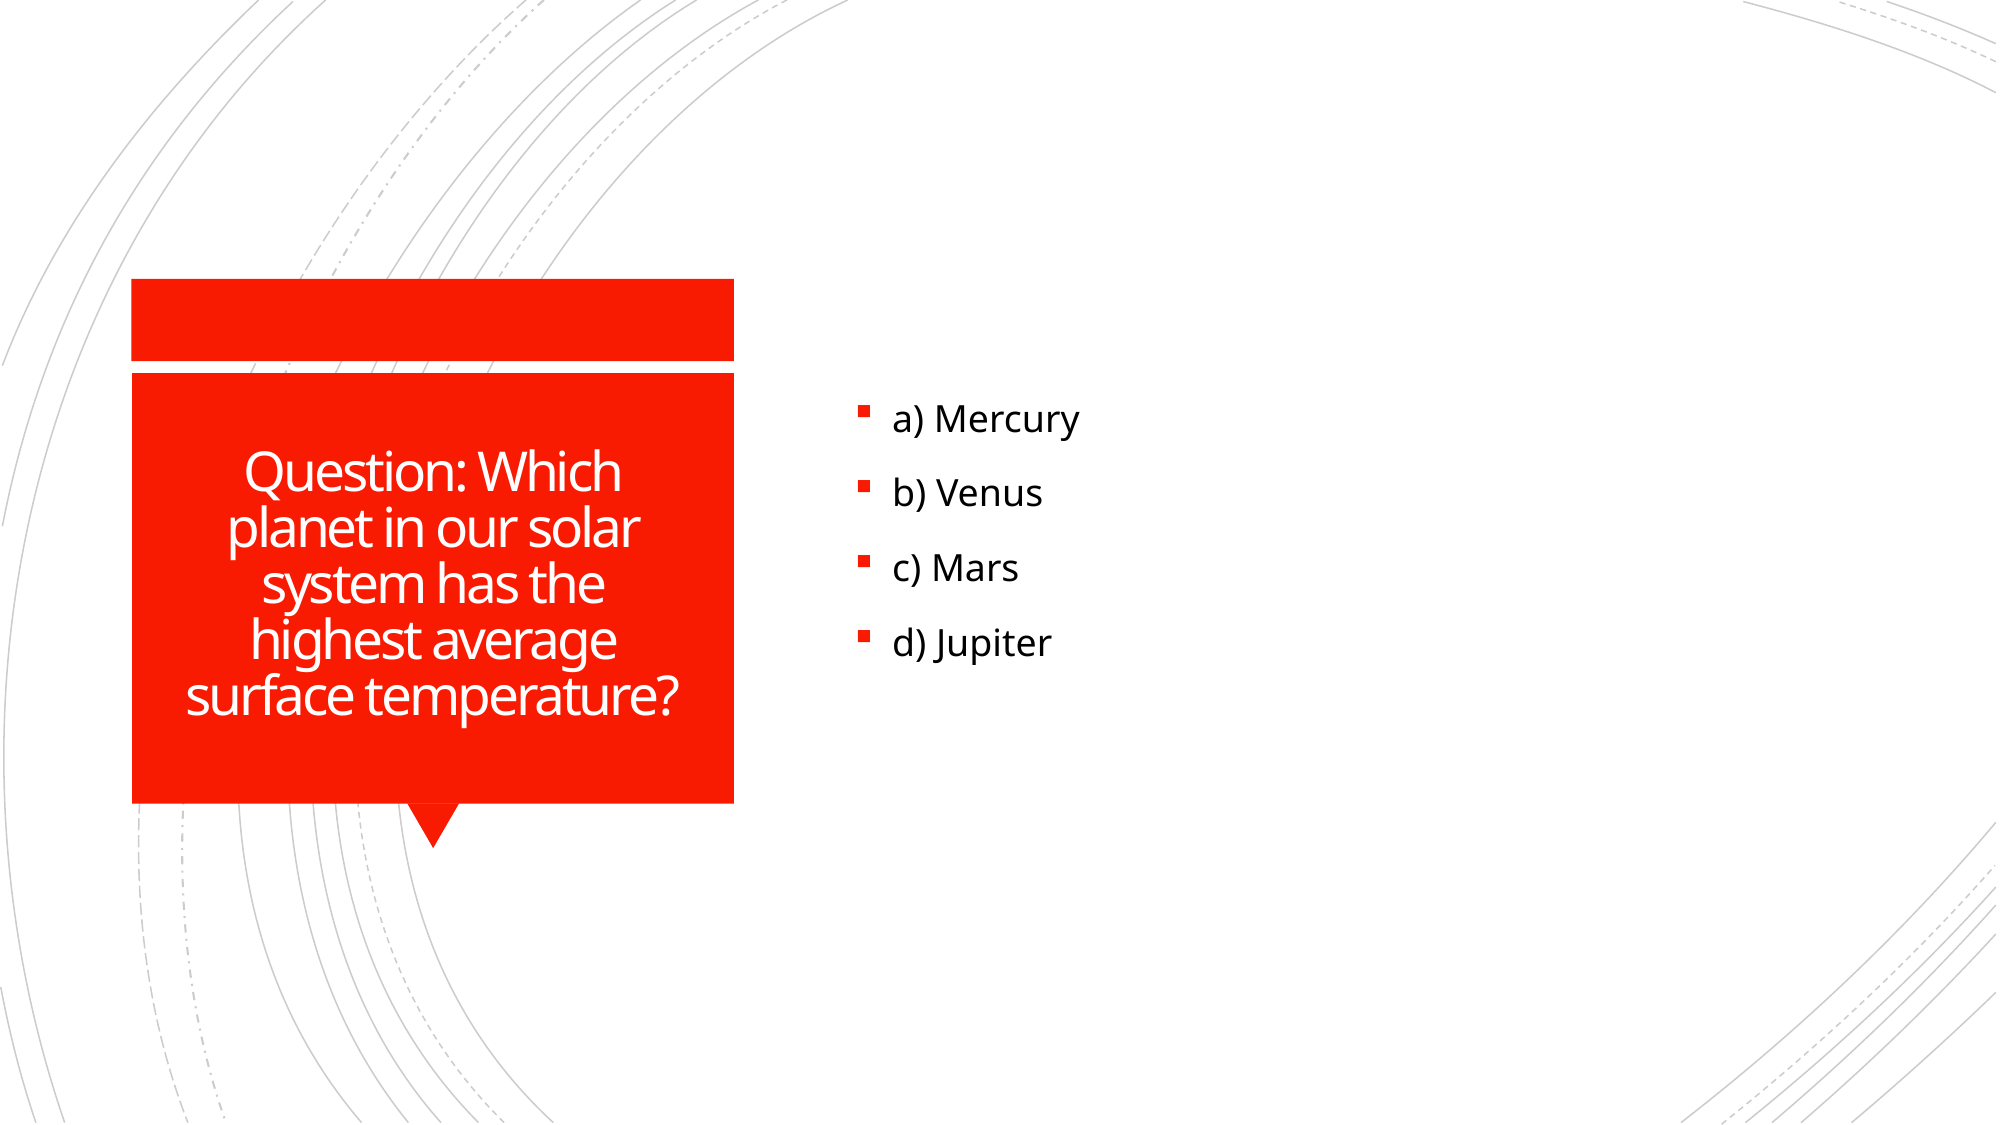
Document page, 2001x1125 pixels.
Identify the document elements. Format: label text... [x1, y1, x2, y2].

list a) Mercury b) Venus c) Mars d) Jupiter [839, 131, 1871, 993]
title Question: Which planet in our solar system has the highest average surface temperature? [145, 385, 720, 789]
